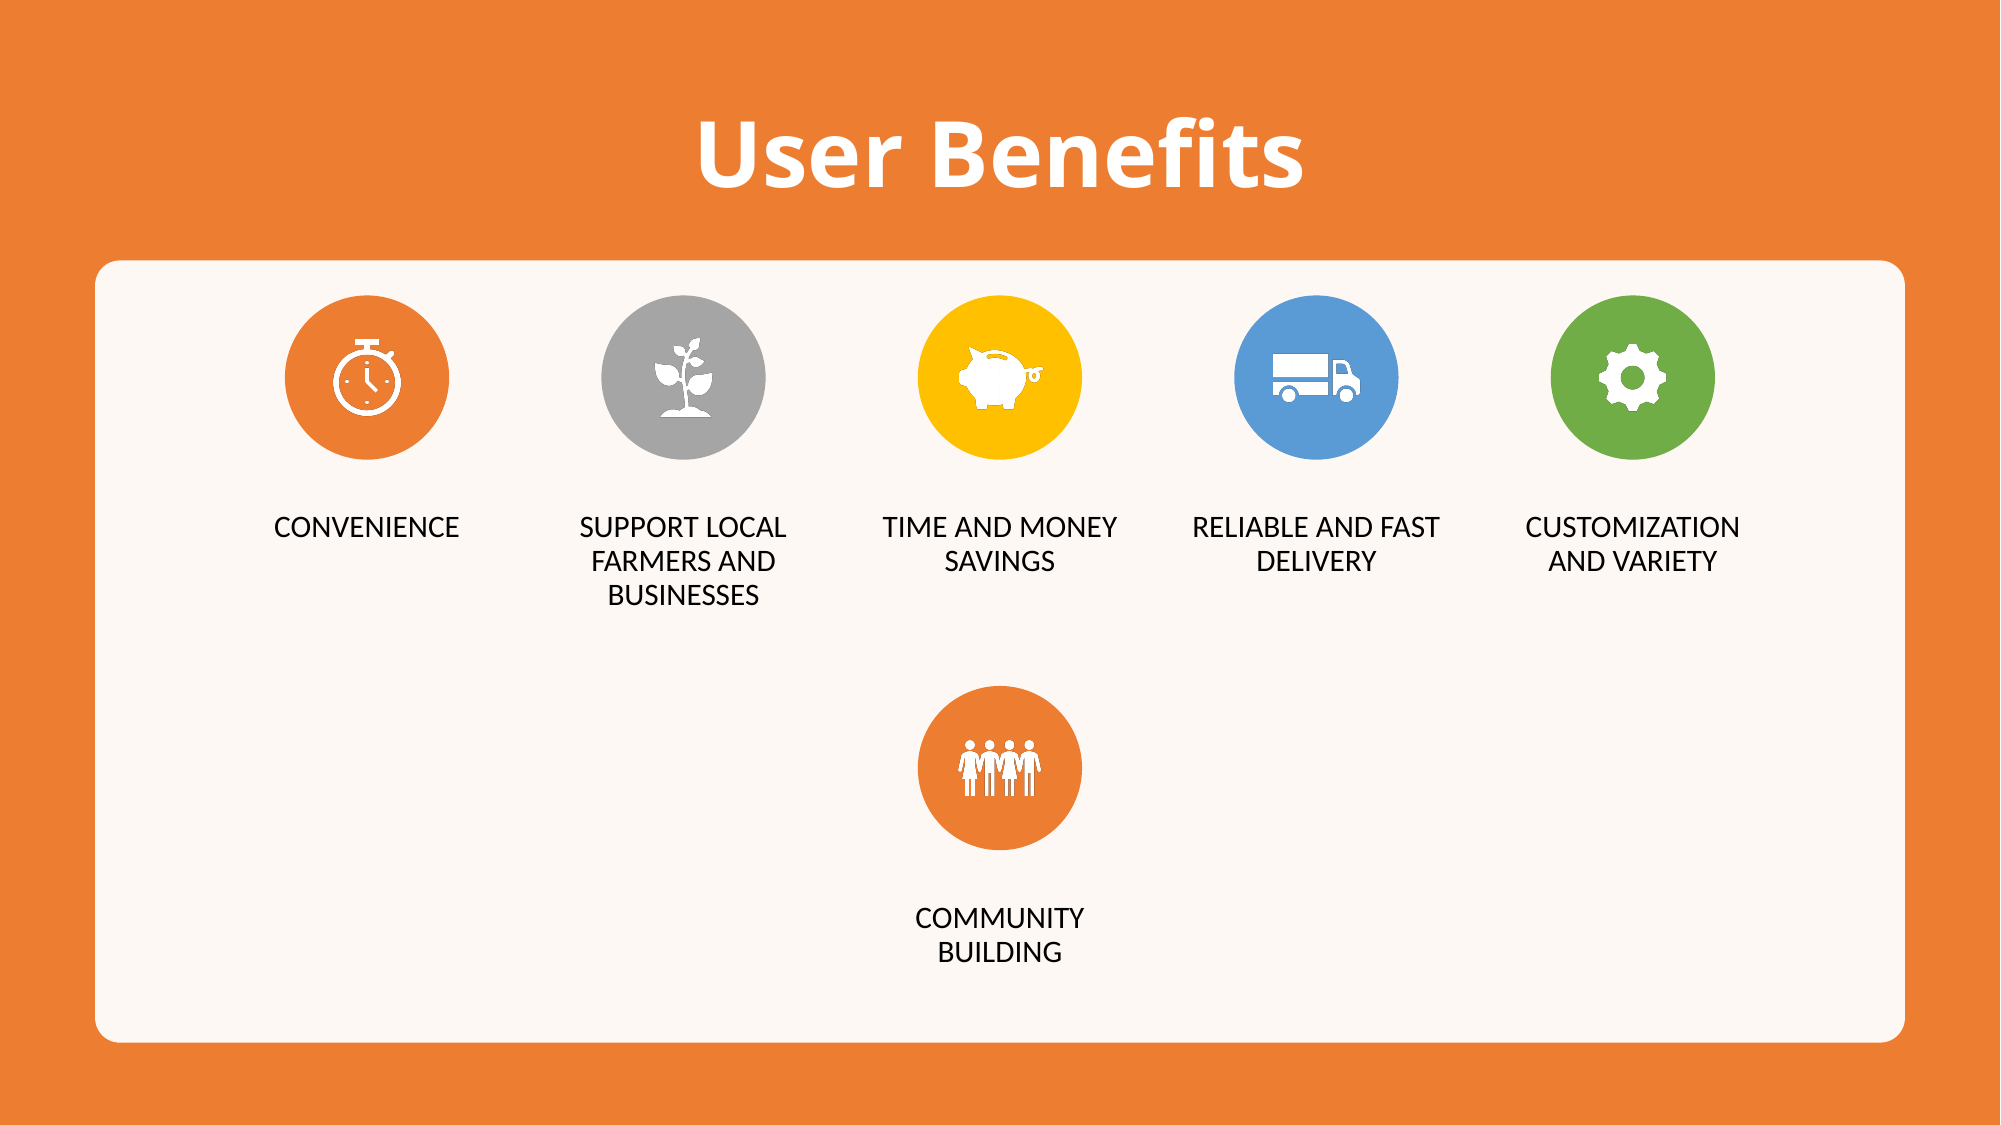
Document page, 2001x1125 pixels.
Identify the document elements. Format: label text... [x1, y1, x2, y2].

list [137, 295, 1863, 1010]
text_box [94, 259, 1906, 1044]
title User Benefits [137, 75, 1863, 241]
text_box [0, 0, 2000, 1125]
